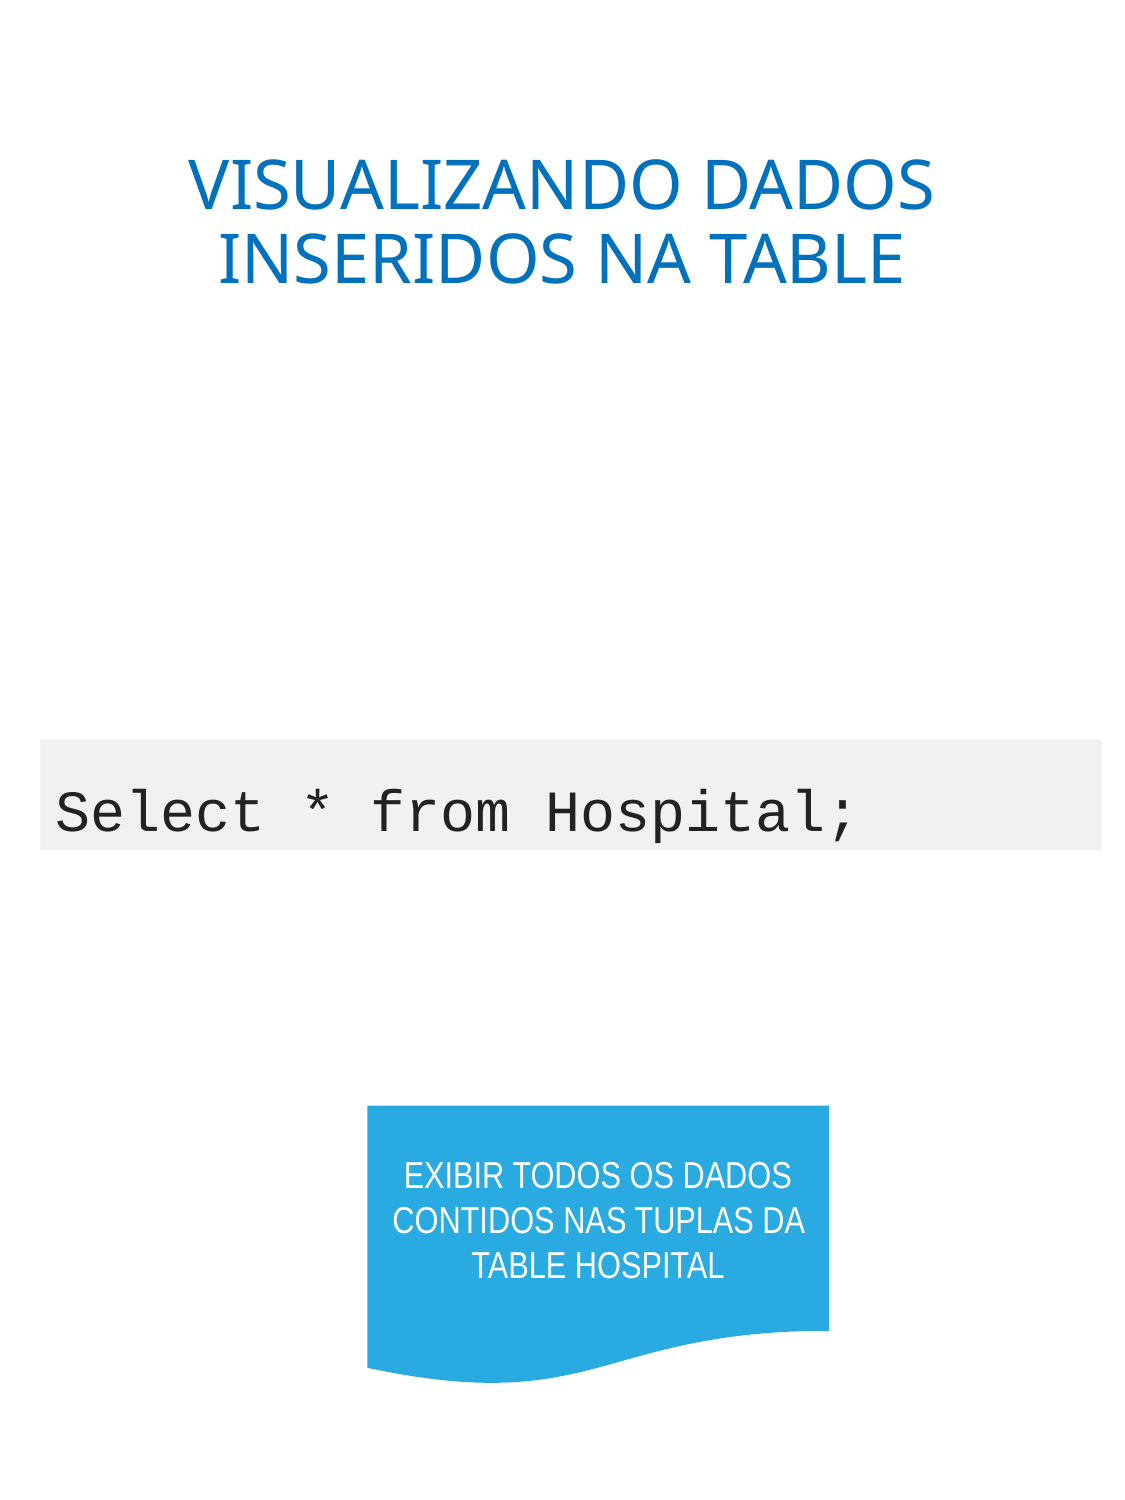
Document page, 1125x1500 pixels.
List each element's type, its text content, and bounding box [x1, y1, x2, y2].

text_box EXIBIR TODOS OS DADOS CONTIDOS NAS TUPLAS DA TABLE HOSPITAL [366, 1104, 830, 1384]
title VISUALIZANDO DADOS INSERIDOS NA TABLE [77, 79, 1048, 370]
text_box Select * from Hospital; [40, 739, 1102, 851]
